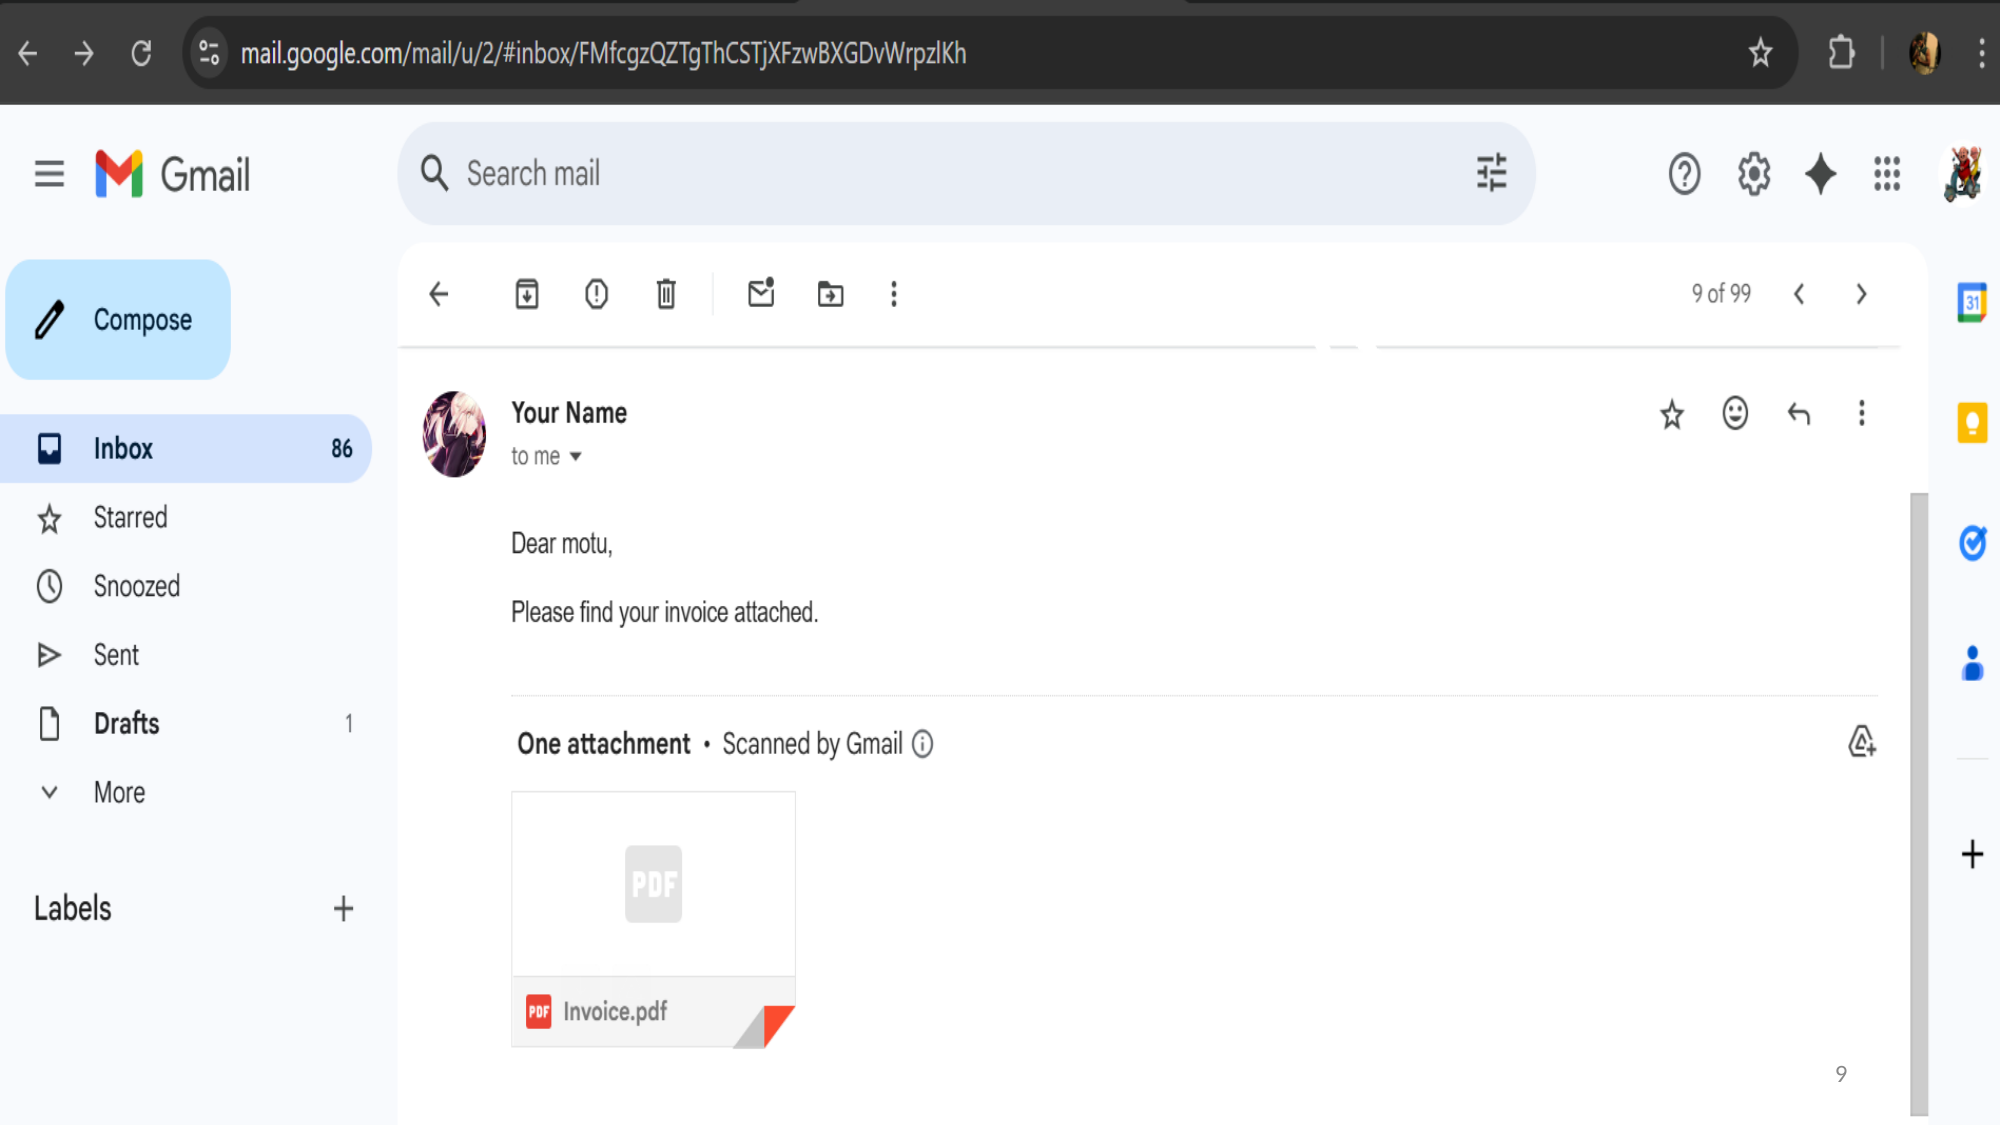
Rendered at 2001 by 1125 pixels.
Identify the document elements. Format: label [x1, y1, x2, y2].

list [0, 0, 2000, 1125]
